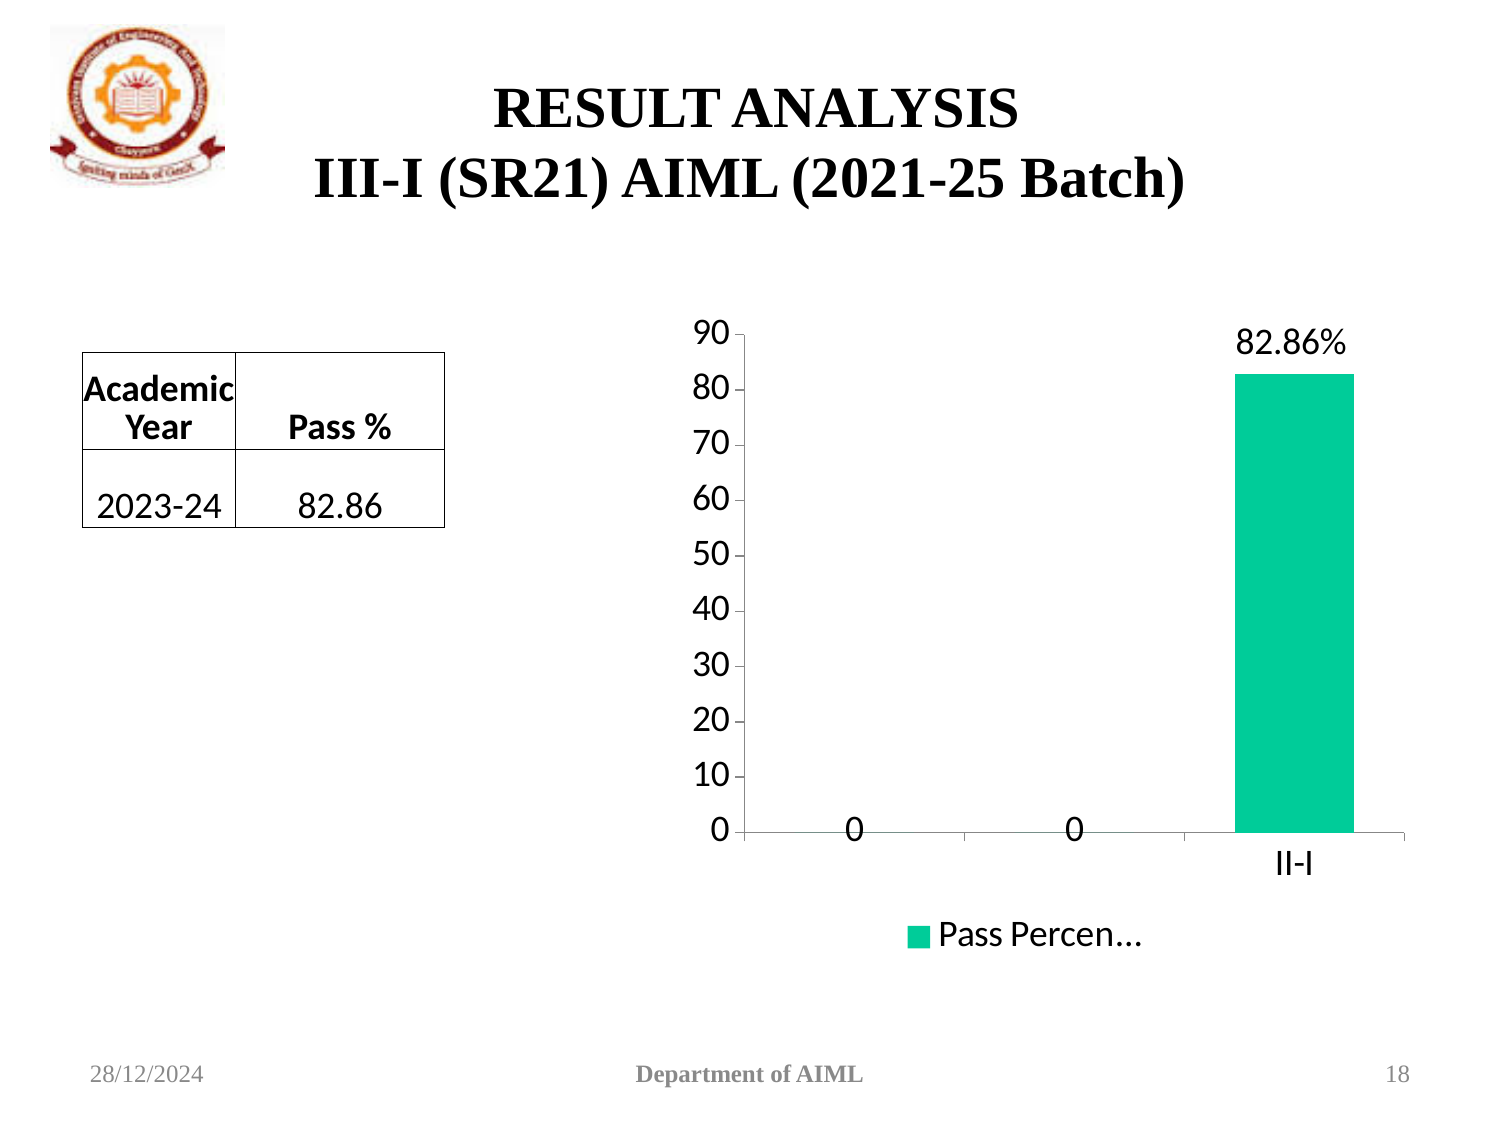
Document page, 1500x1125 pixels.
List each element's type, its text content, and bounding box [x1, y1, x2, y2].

table_cell 82.86 [236, 450, 444, 527]
picture [49, 24, 226, 188]
slide_number 18 [1074, 1042, 1425, 1103]
table_header Academic Year [83, 353, 235, 449]
table_header Pass % [236, 353, 444, 449]
chart [662, 262, 1421, 1001]
title RESULT ANALYSIS III-I (SR21) AIML (2021-25 Batch) [74, 44, 1425, 233]
table_cell 2023-24 [83, 450, 235, 527]
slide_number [74, 1042, 425, 1103]
footer Department of AIML [512, 1042, 988, 1103]
